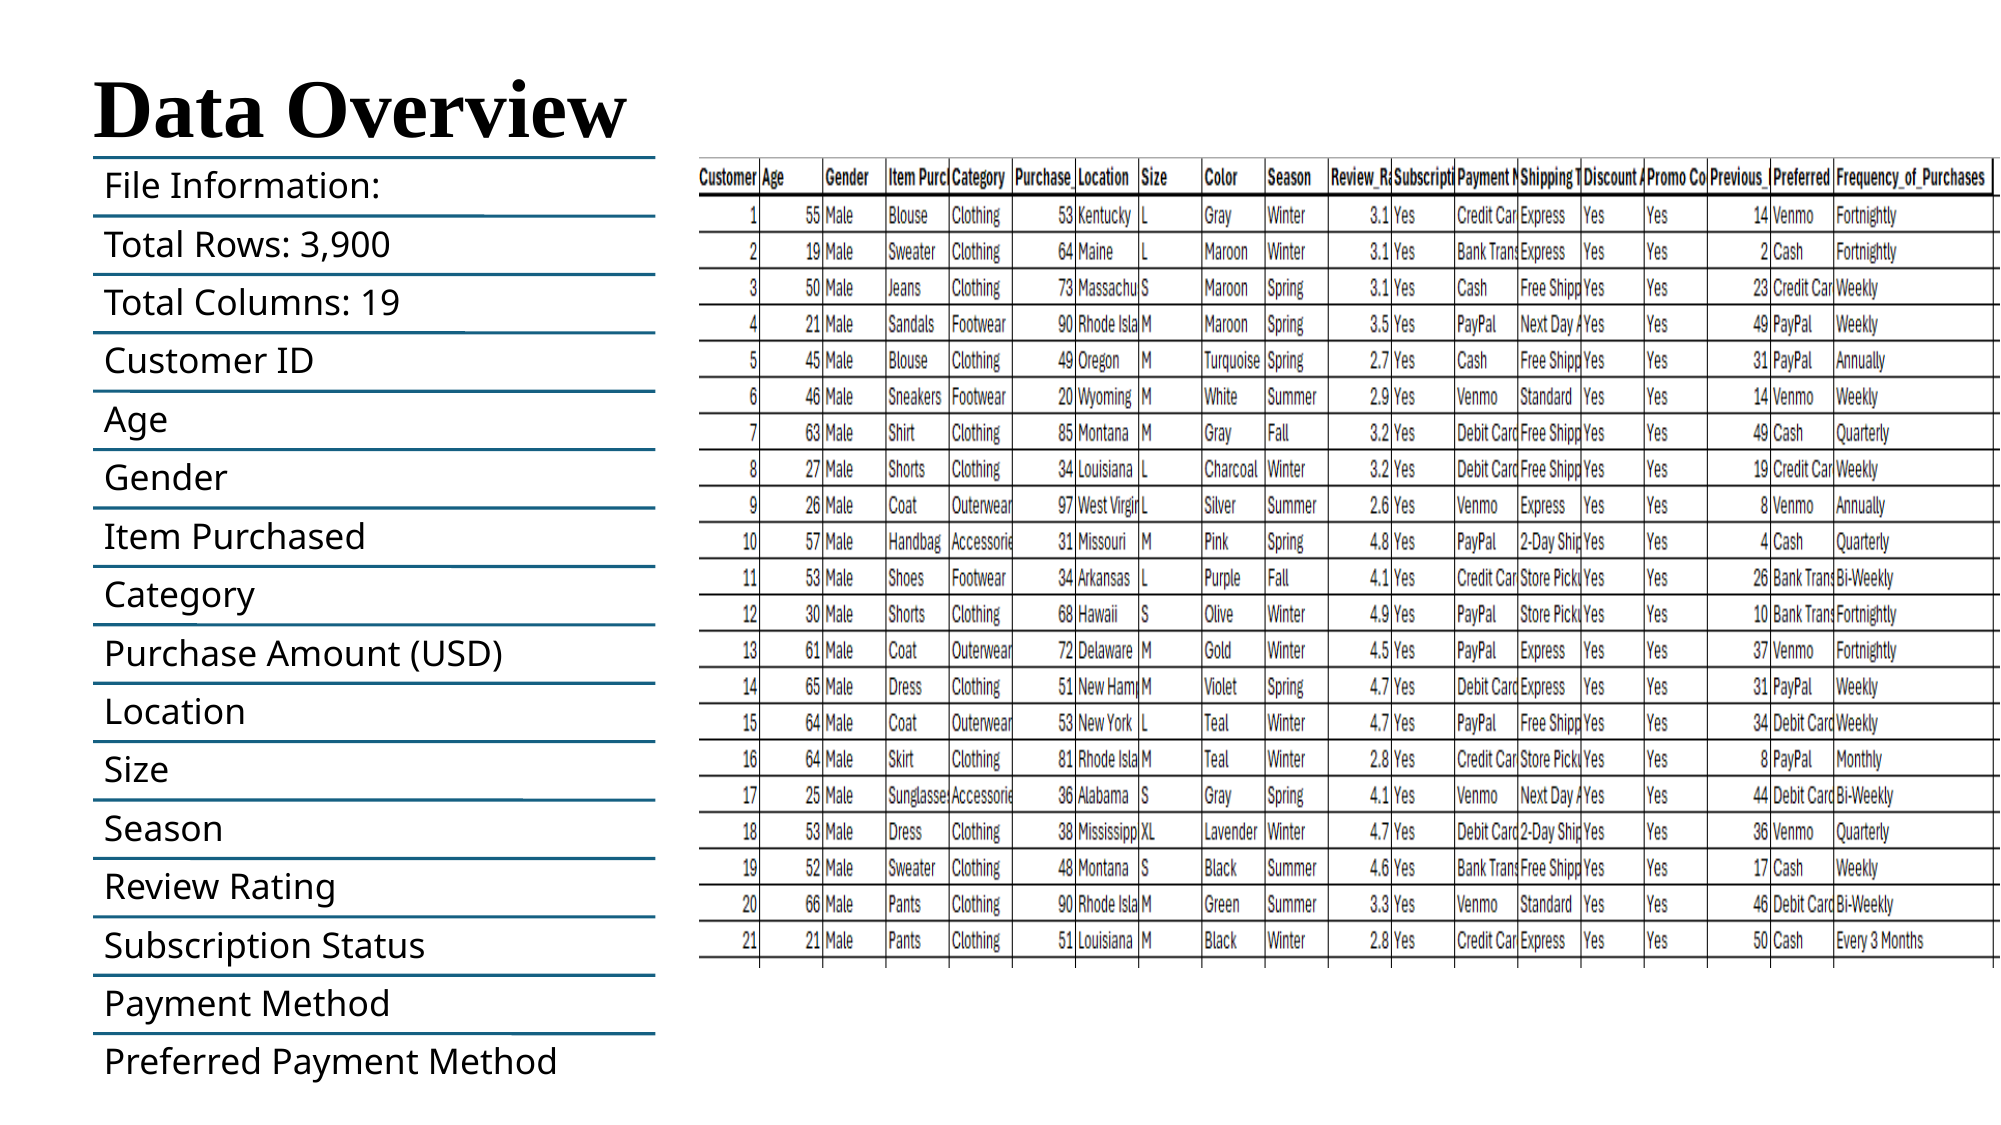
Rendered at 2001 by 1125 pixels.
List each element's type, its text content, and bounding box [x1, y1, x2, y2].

title Data Overview [78, 27, 1804, 194]
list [92, 157, 656, 1093]
picture [699, 157, 2000, 968]
